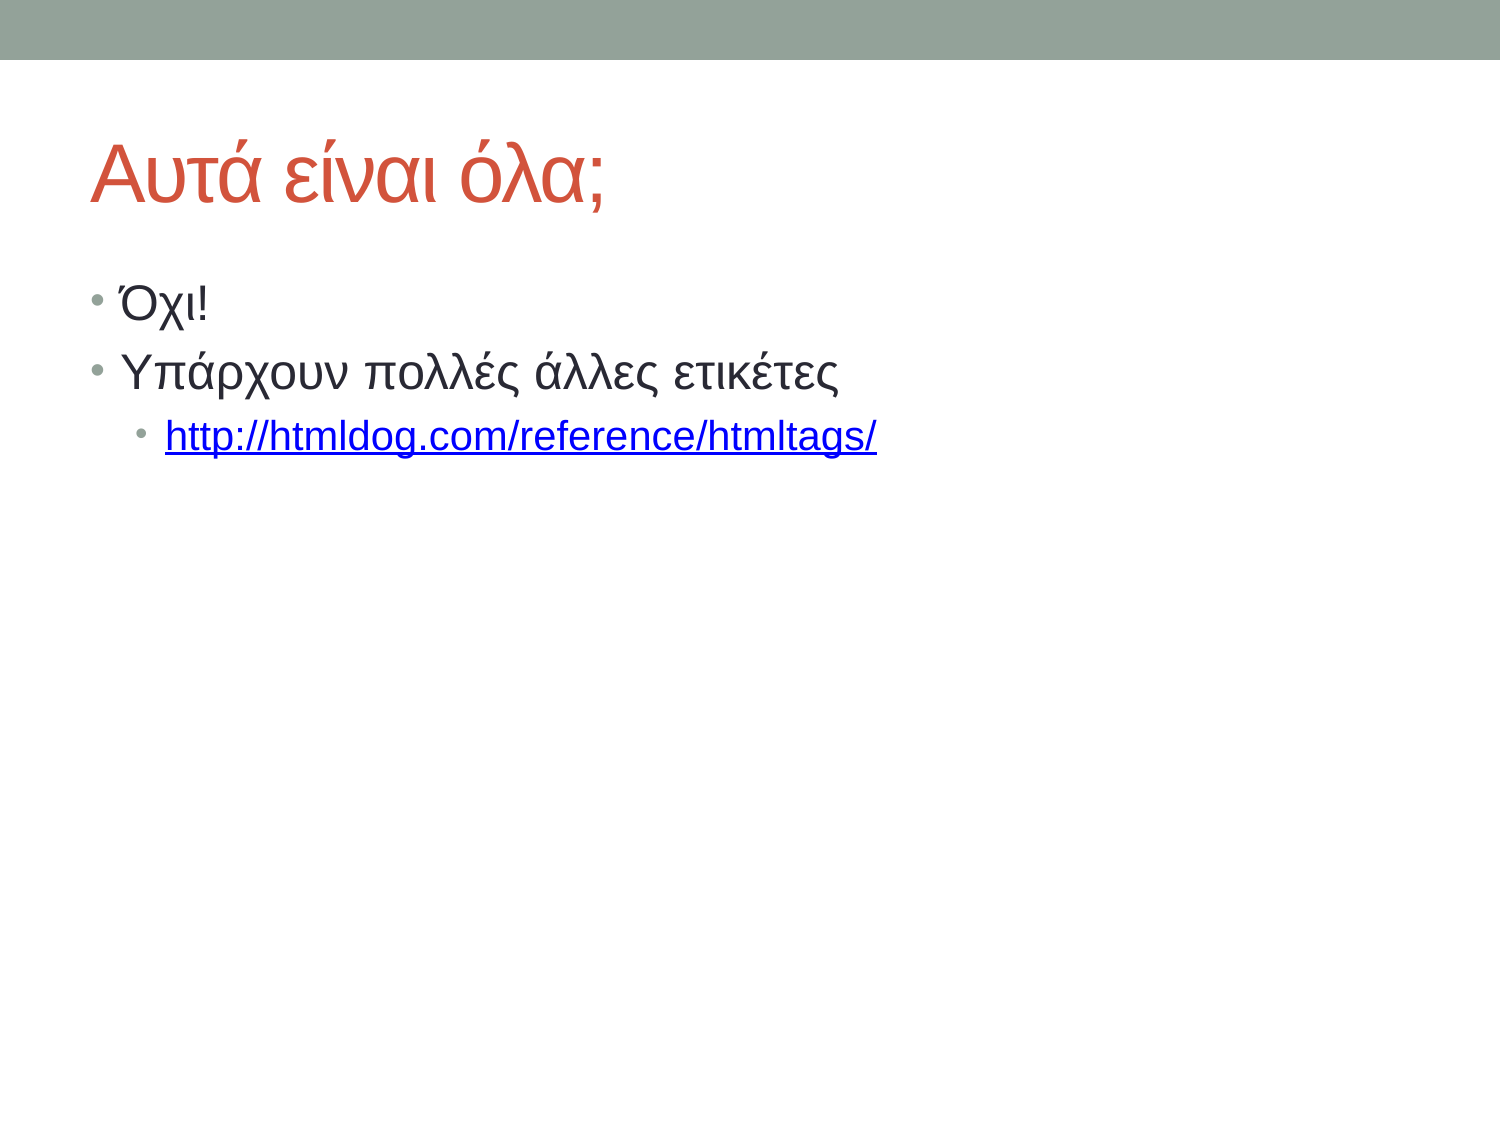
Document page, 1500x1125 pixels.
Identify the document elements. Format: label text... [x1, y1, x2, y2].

list Όχι! Υπάρχουν πολλές άλλες ετικέτες http://htmldog.com/reference/htmltags/ [75, 262, 1425, 1063]
title Αυτά είναι όλα; [75, 87, 1425, 250]
